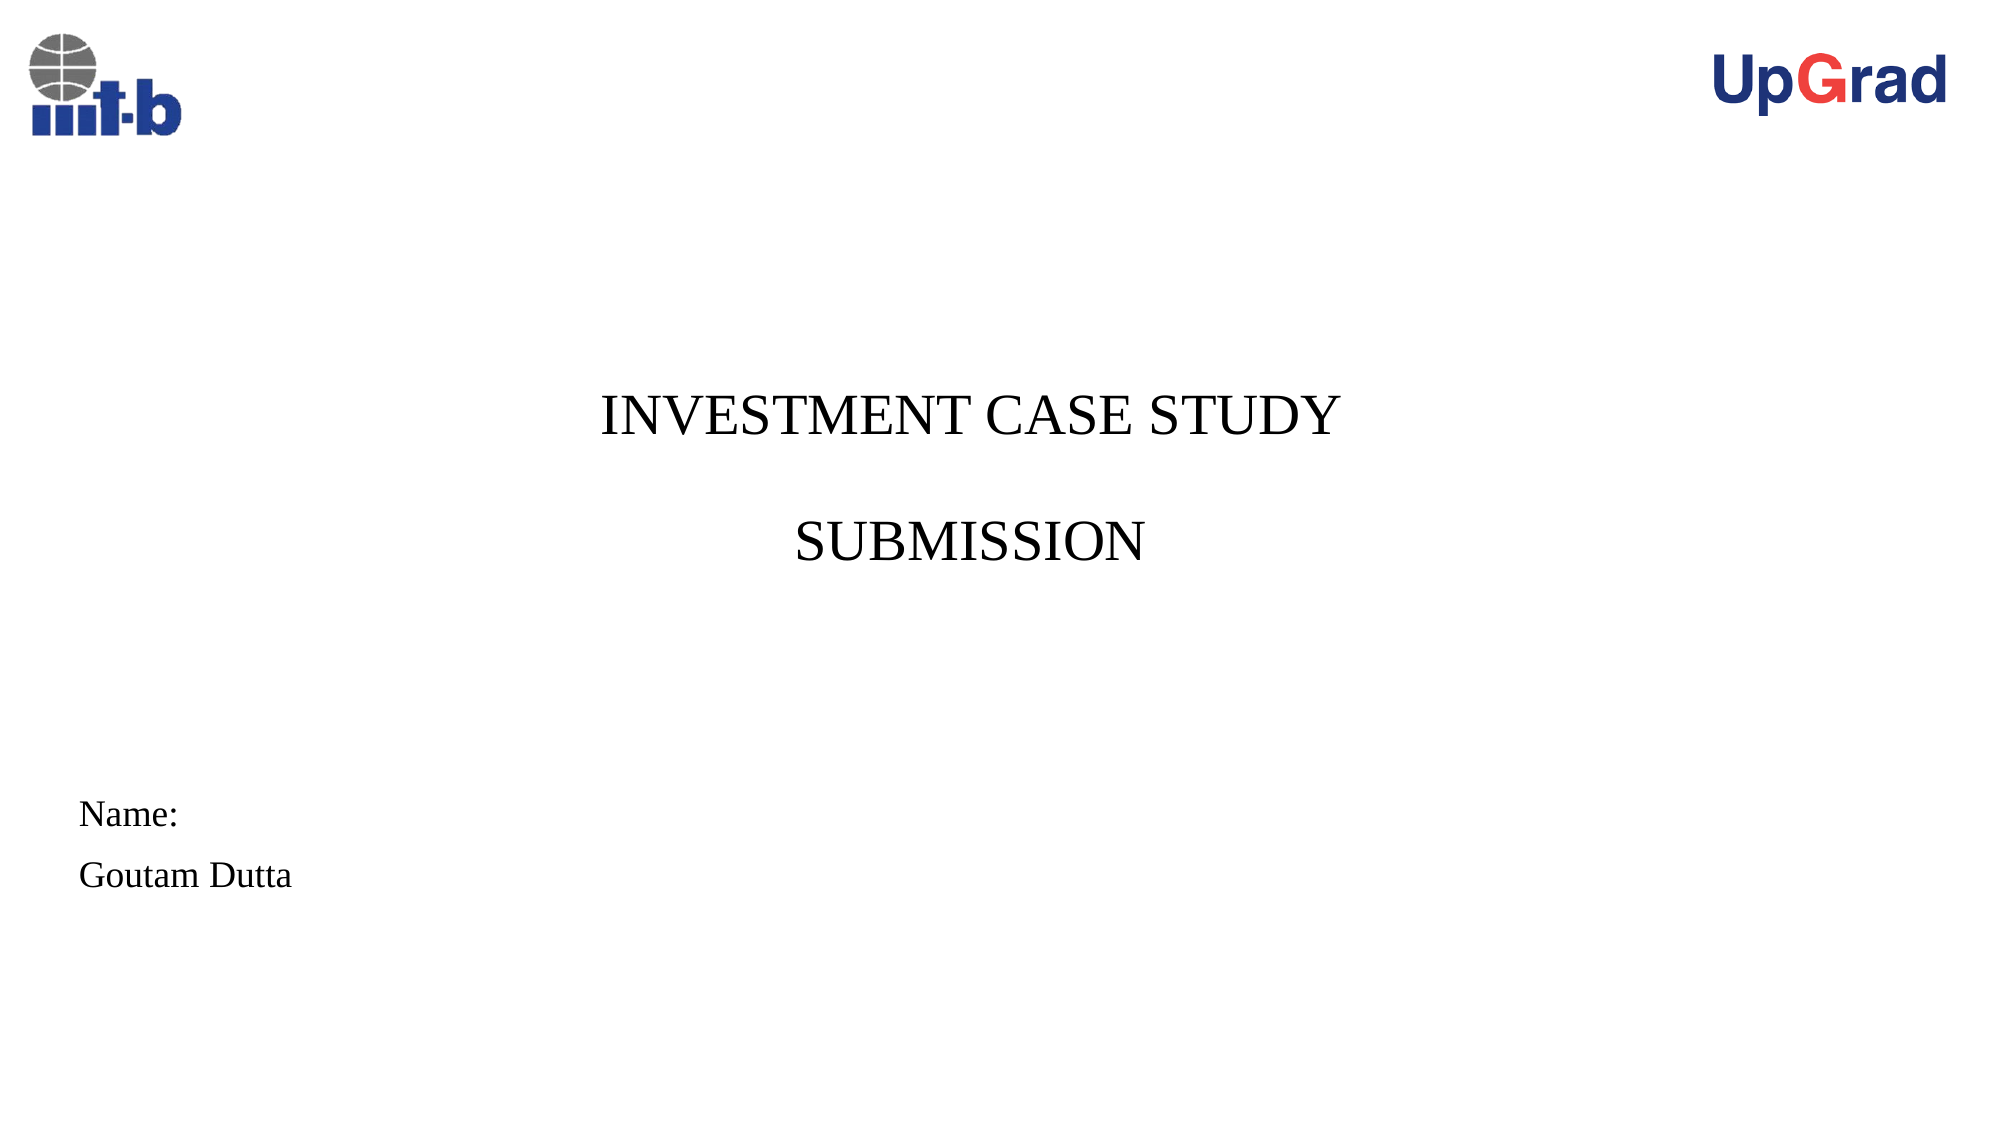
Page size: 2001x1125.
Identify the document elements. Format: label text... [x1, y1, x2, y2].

subtitle Name: Goutam Dutta [63, 786, 1071, 1038]
picture [0, 29, 208, 163]
picture [1714, 53, 1952, 116]
title INVESTMENT CASE STUDY SUBMISSION [228, 56, 1729, 581]
